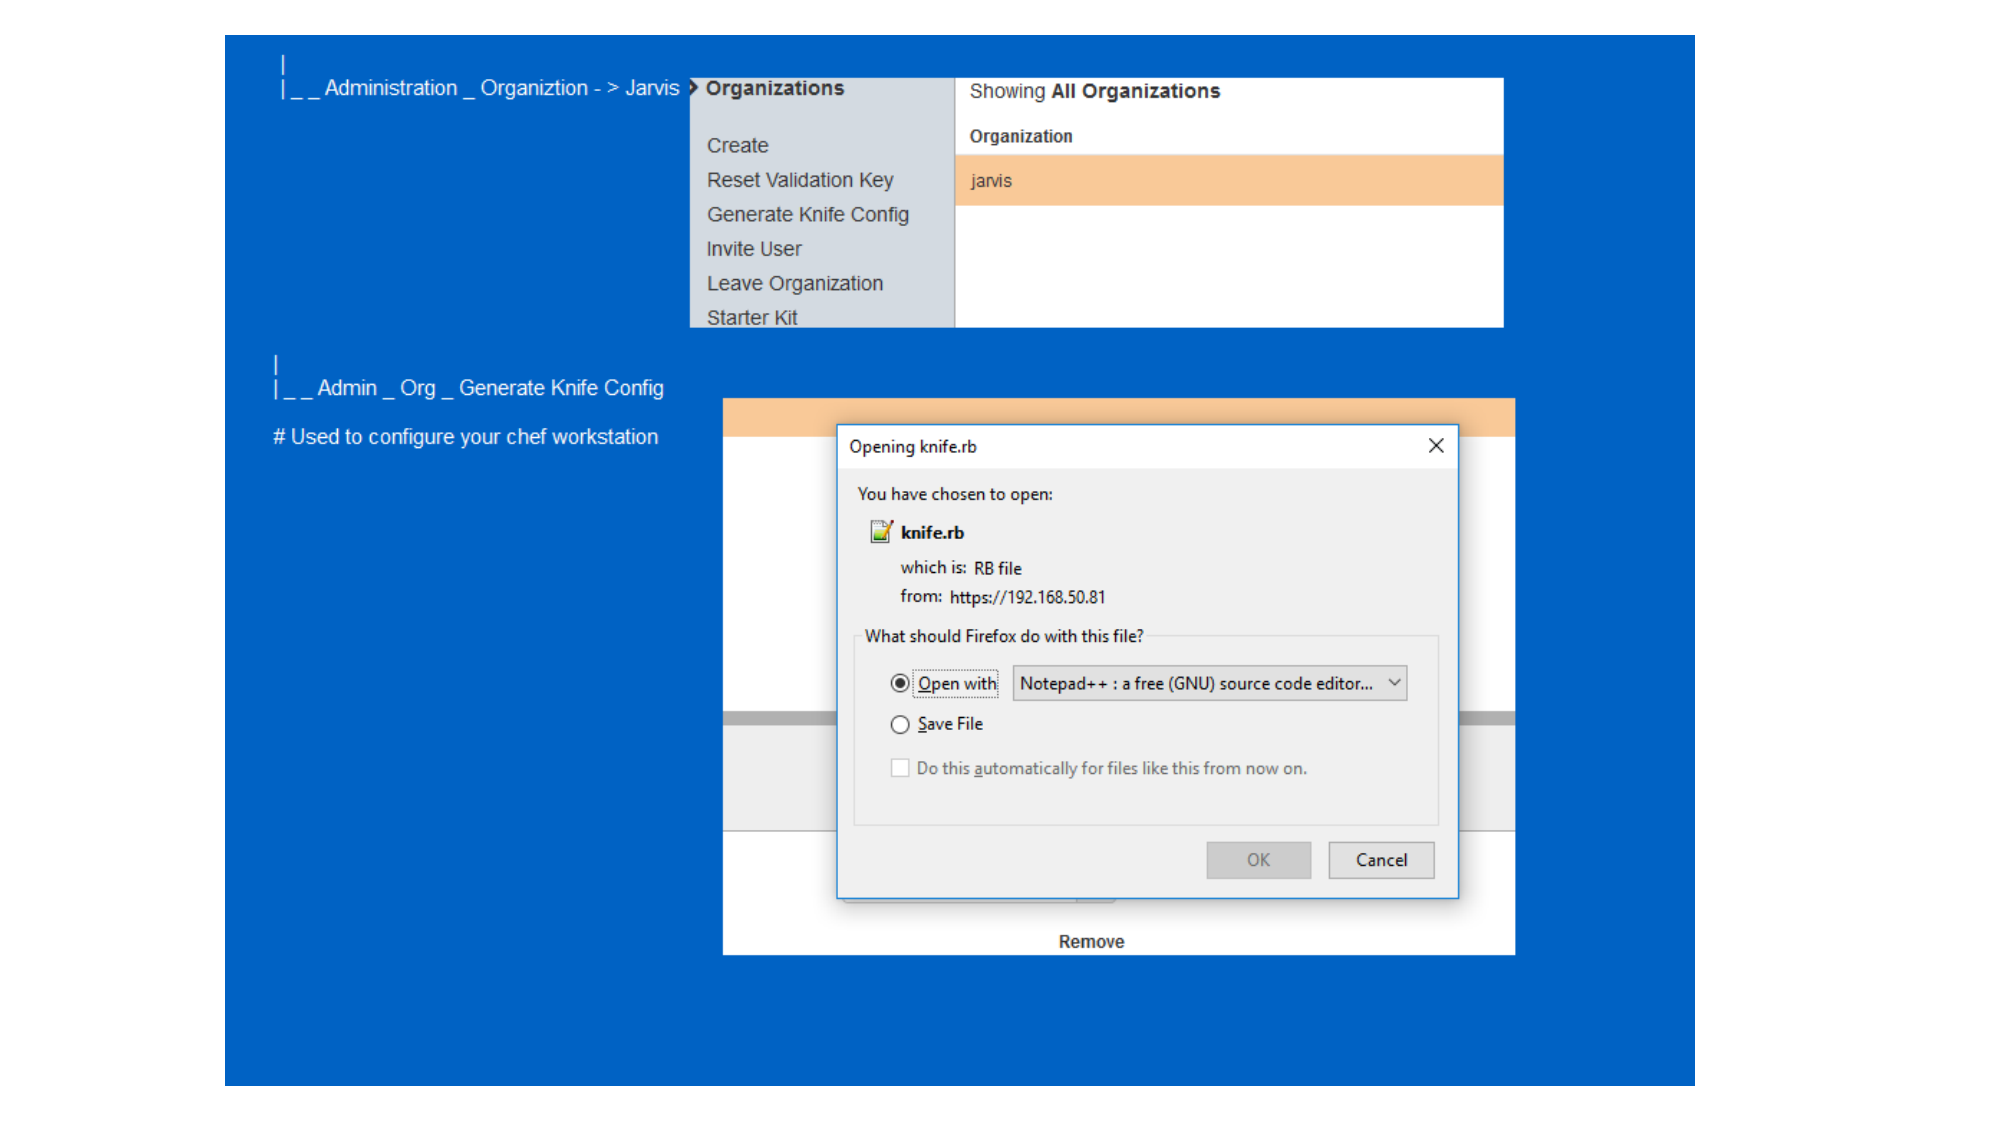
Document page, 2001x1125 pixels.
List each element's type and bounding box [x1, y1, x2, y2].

picture [225, 35, 1695, 1086]
